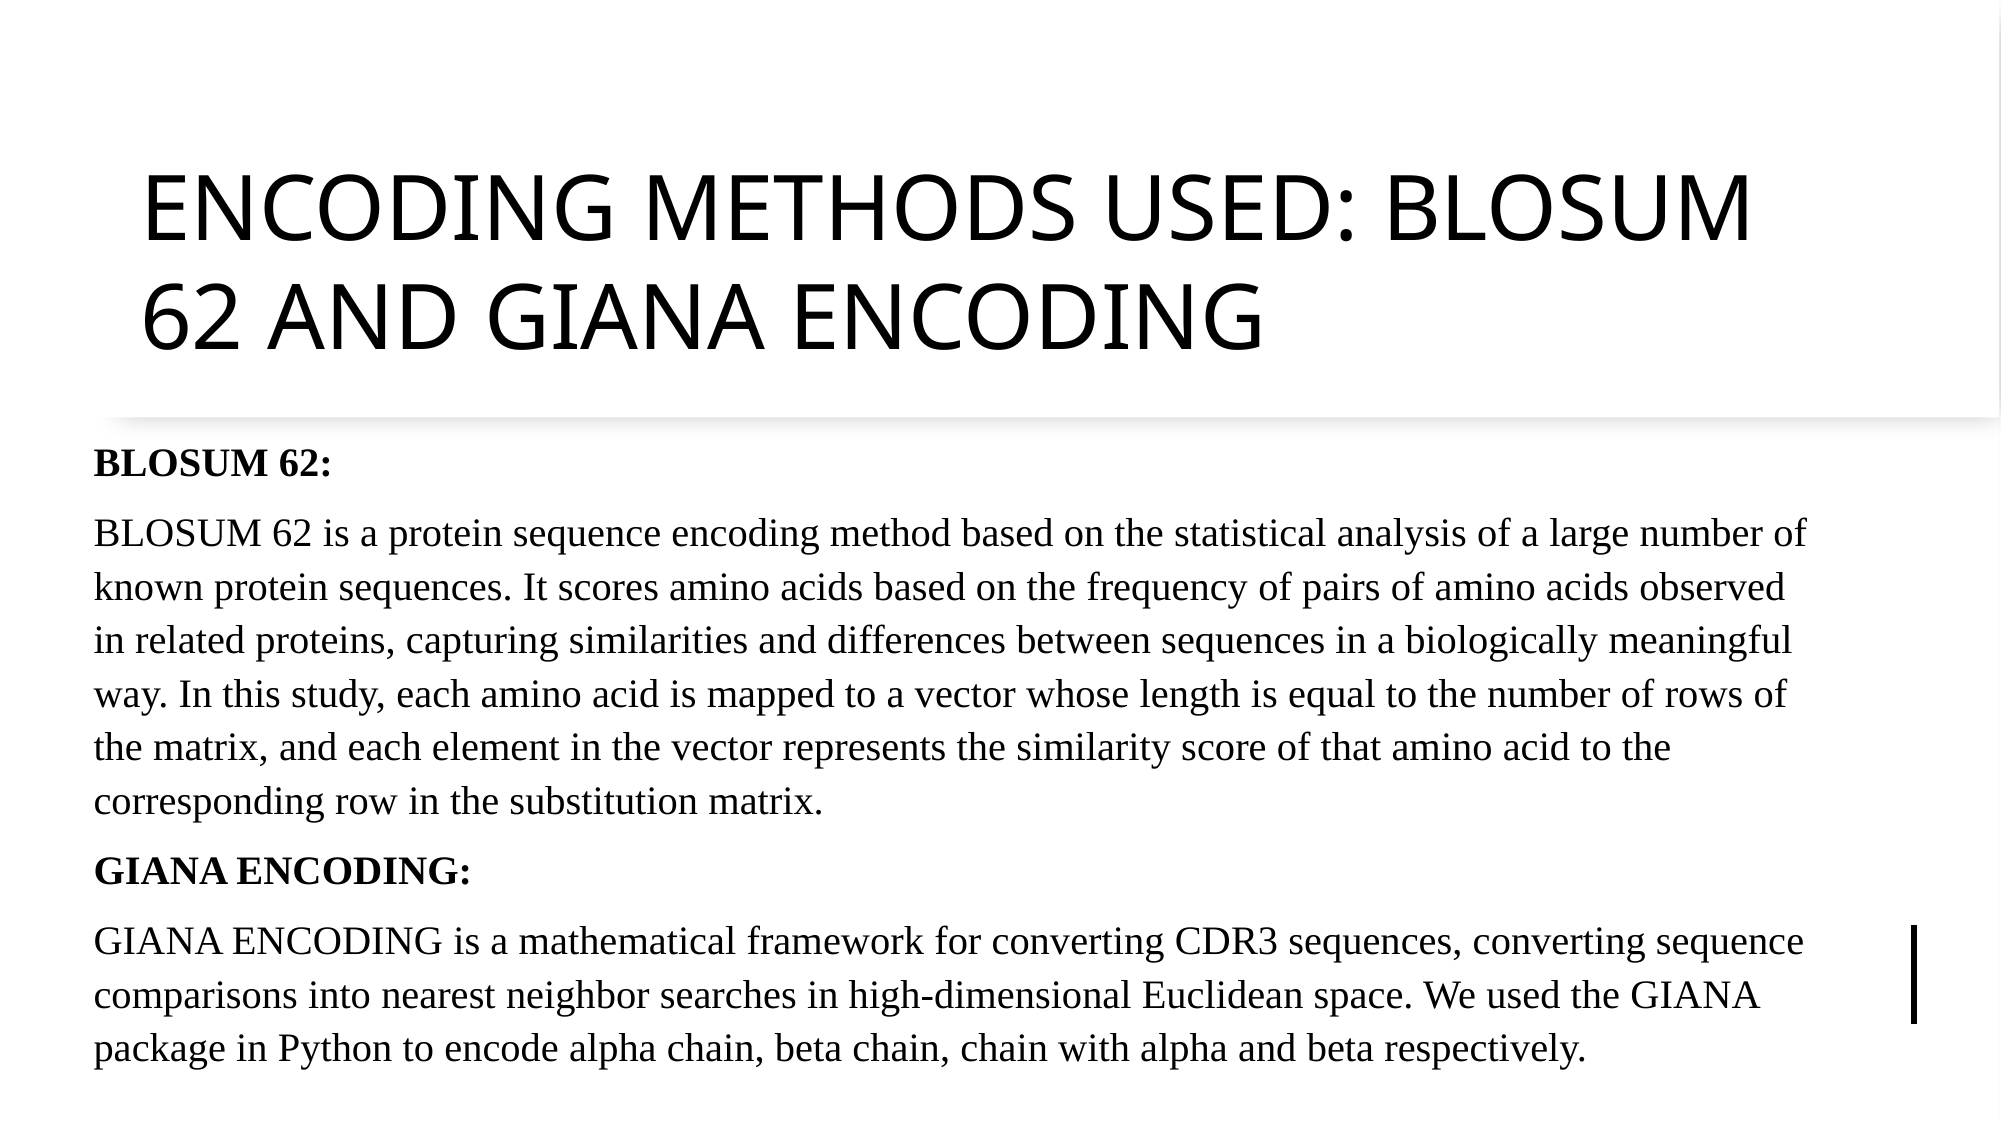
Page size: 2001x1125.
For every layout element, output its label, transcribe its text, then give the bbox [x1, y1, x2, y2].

title ENCODING METHODS USED: BLOSUM 62 AND GIANA ENCODING [124, 140, 1828, 376]
list BLOSUM 62: BLOSUM 62 is a protein sequence encoding method based on the statistical analysis of a large number of known protein sequences. It scores amino acids based on the frequency of pairs of amino acids observed in related proteins, capturing similarities and differences between sequences in a biologically meaningful way. In this study, each amino acid is mapped to a vector whose length is equal to the number of rows of the matrix, and each element in the vector represents the similarity score of that amino acid to the corresponding row in the substitution matrix. GIANA ENCODING: GIANA ENCODING is a mathematical framework for converting CDR3 sequences, converting sequence comparisons into nearest neighbor searches in high-dimensional Euclidean space. We used the GIANA package in Python to encode alpha chain, beta chain, chain with alpha and beta respectively. [78, 423, 1841, 1082]
